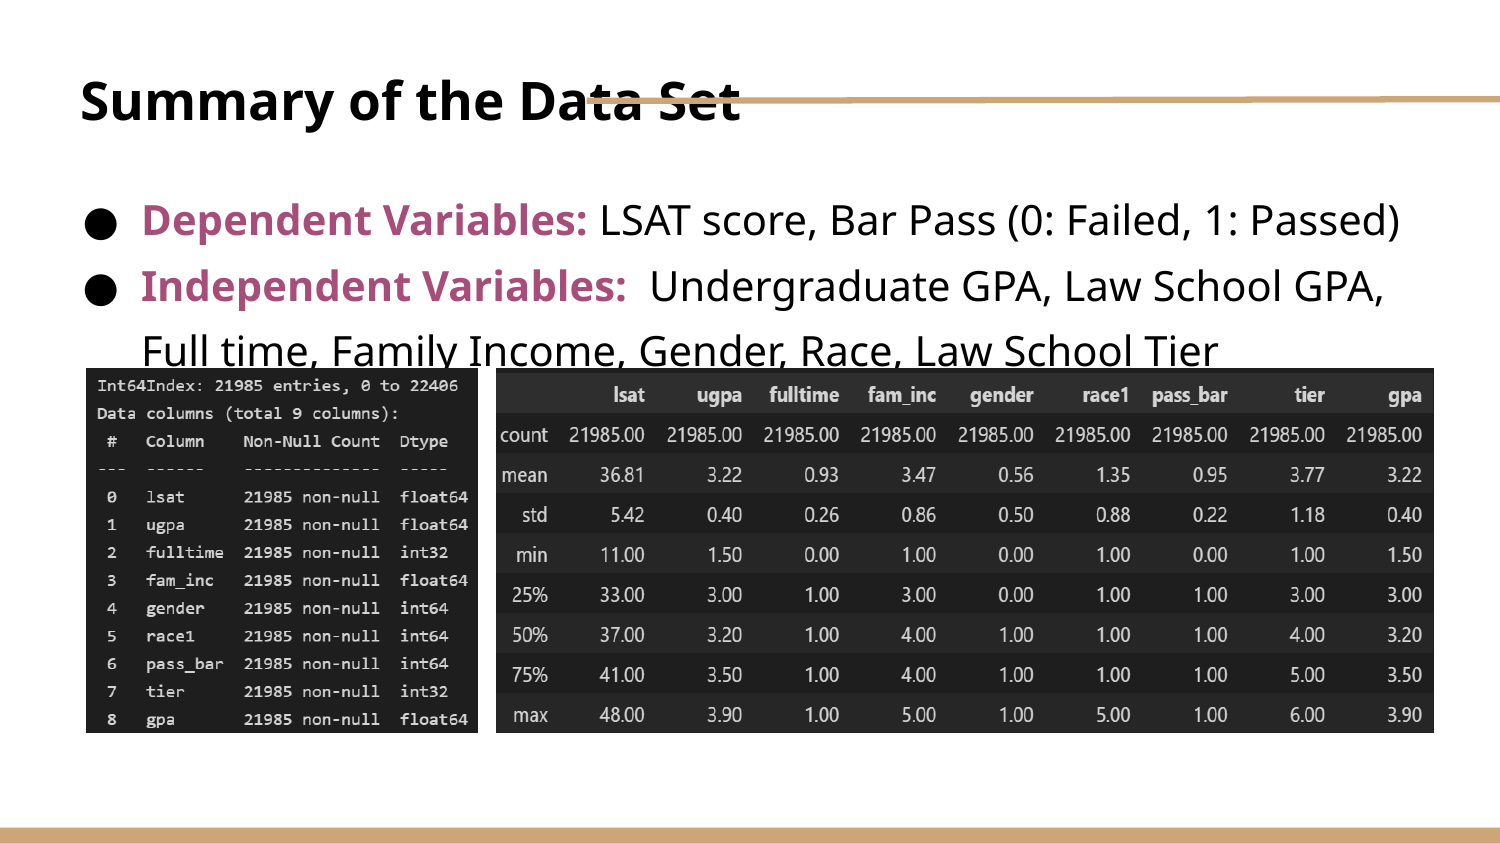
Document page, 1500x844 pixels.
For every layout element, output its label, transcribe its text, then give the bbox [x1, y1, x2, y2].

title Summary of the Data Set [65, 48, 1464, 151]
picture [86, 368, 478, 734]
list Dependent Variables: LSAT score, Bar Pass (0: Failed, 1: Passed) Independent Variables: Undergraduate GPA, Law School GPA, Full time, Family Income, Gender, Race, Law School Tier [51, 167, 1449, 752]
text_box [586, 98, 1500, 102]
picture [496, 368, 1434, 734]
